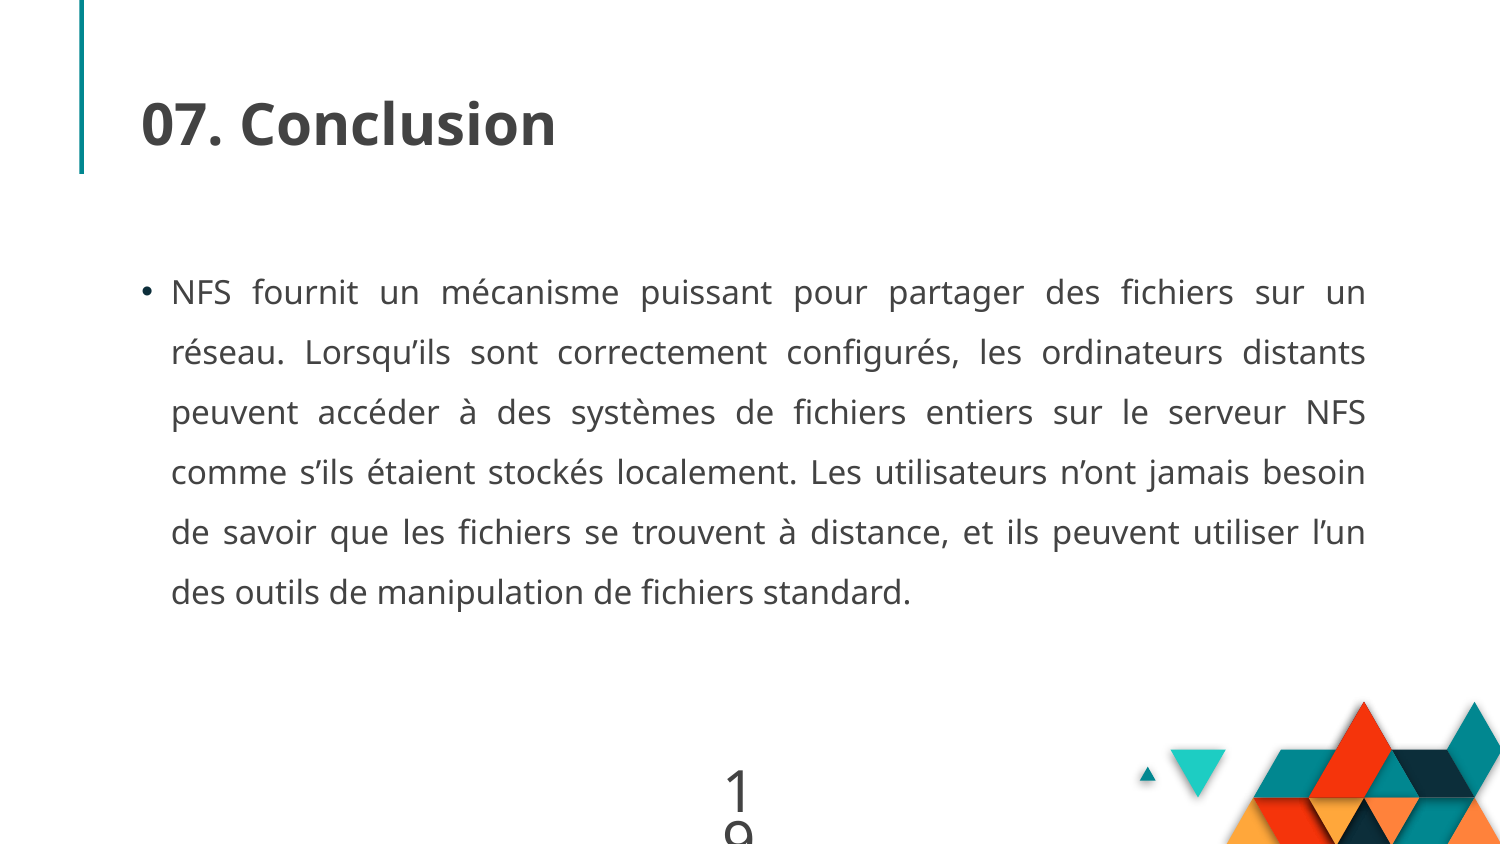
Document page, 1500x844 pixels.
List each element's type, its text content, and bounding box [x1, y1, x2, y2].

title 07. Conclusion [126, 76, 859, 172]
subtitle NFS fournit un mécanisme puissant pour partager des fichiers sur un réseau. Lorsqu’ils sont correctement configurés, les ordinateurs distants peuvent accéder à des systèmes de fichiers entiers sur le serveur NFS comme s’ils étaient stockés localement. Les utilisateurs n’ont jamais besoin de savoir que les fichiers se trouvent à distance, et ils peuvent utiliser l’un des outils de manipulation de fichiers standard. [126, 199, 1384, 756]
text_box 19 [707, 766, 803, 822]
